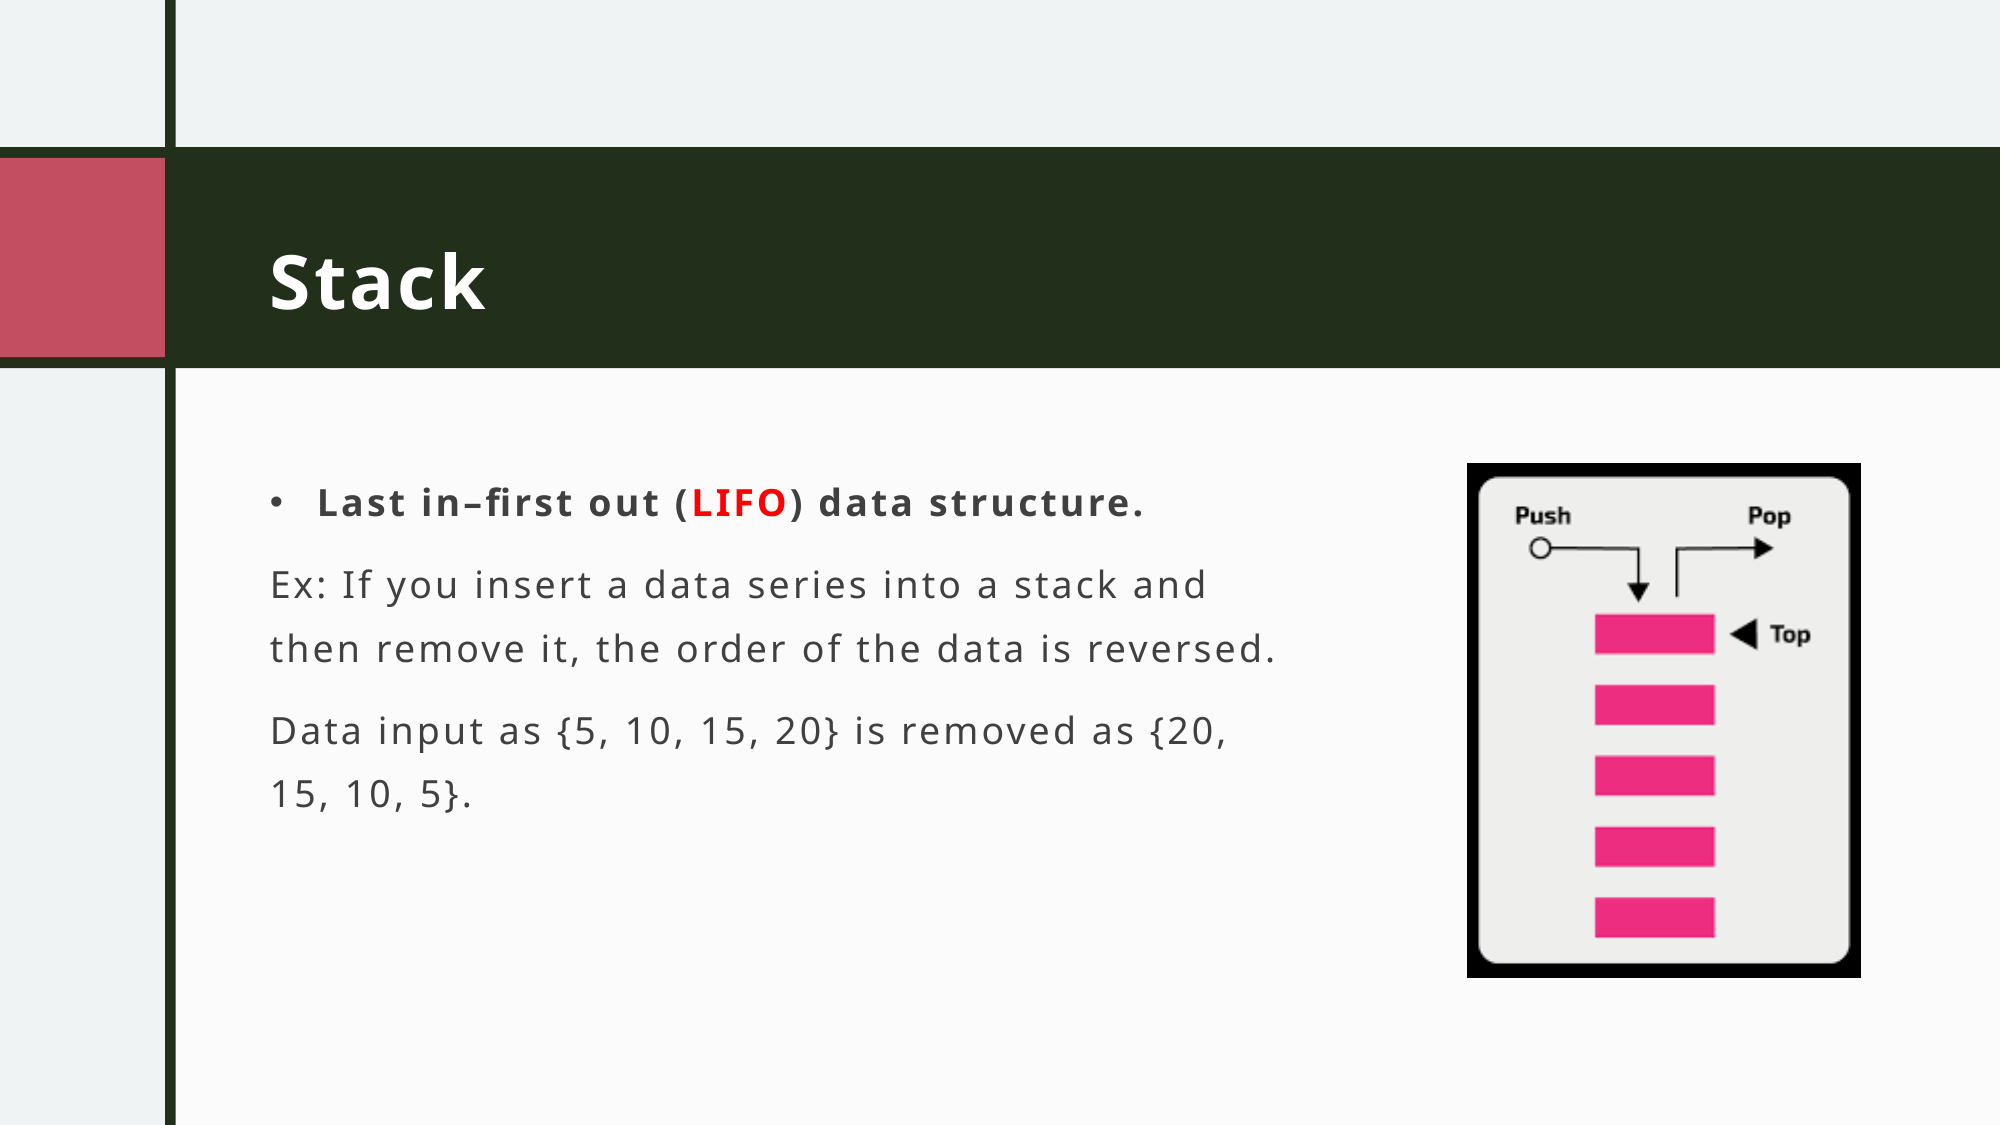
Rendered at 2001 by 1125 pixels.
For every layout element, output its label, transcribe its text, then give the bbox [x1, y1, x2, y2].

text_box [0, 157, 164, 358]
text_box [177, 146, 2000, 369]
picture [1467, 463, 1861, 979]
list Last in–first out (LIFO) data structure. Ex: If you insert a data series into a stack and then remove it, the order of the data is reversed. Data input as {5, 10, 15, 20} is removed as {20, 15, 10, 5}. [251, 443, 1316, 1006]
text_box [177, 369, 2000, 1125]
text_box [0, 146, 164, 157]
title Stack [251, 171, 1895, 341]
text_box [0, 358, 164, 369]
text_box [0, 0, 164, 146]
text_box [177, 0, 2000, 146]
text_box [164, 0, 177, 1125]
text_box [0, 369, 164, 1125]
